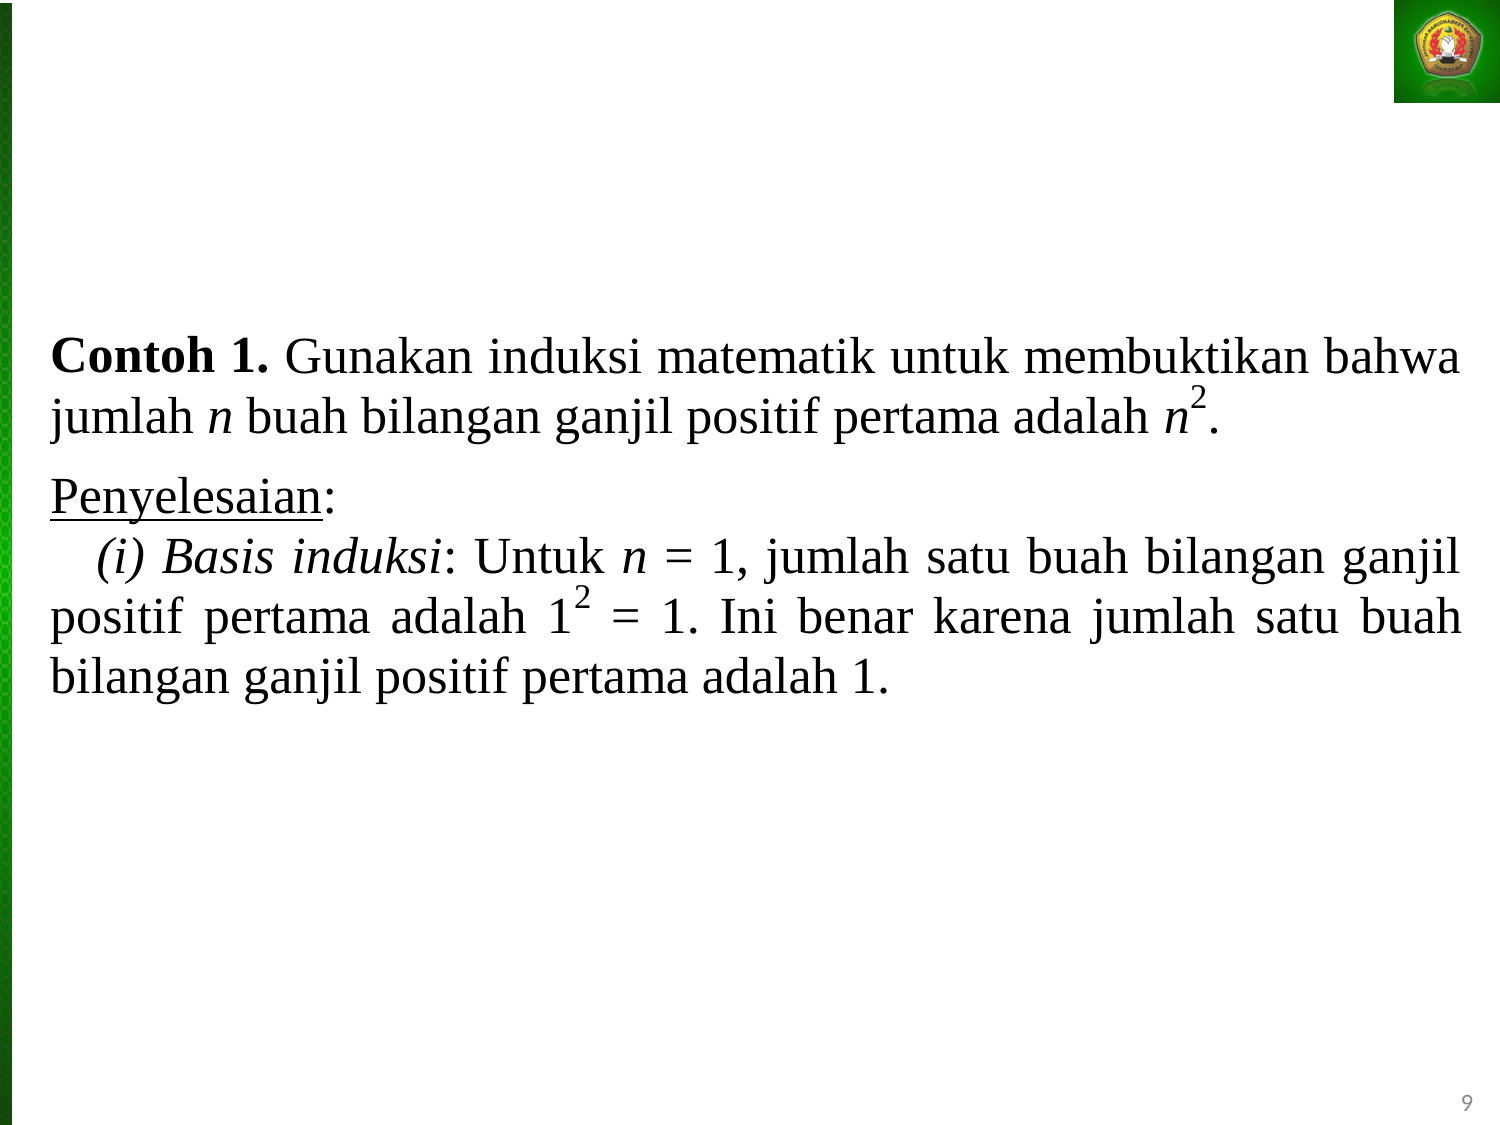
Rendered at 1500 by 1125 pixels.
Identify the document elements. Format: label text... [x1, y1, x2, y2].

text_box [49, 325, 1463, 707]
picture [0, 3, 12, 1125]
picture [1394, 0, 1500, 103]
slide_number 9 [1148, 1078, 1489, 1125]
